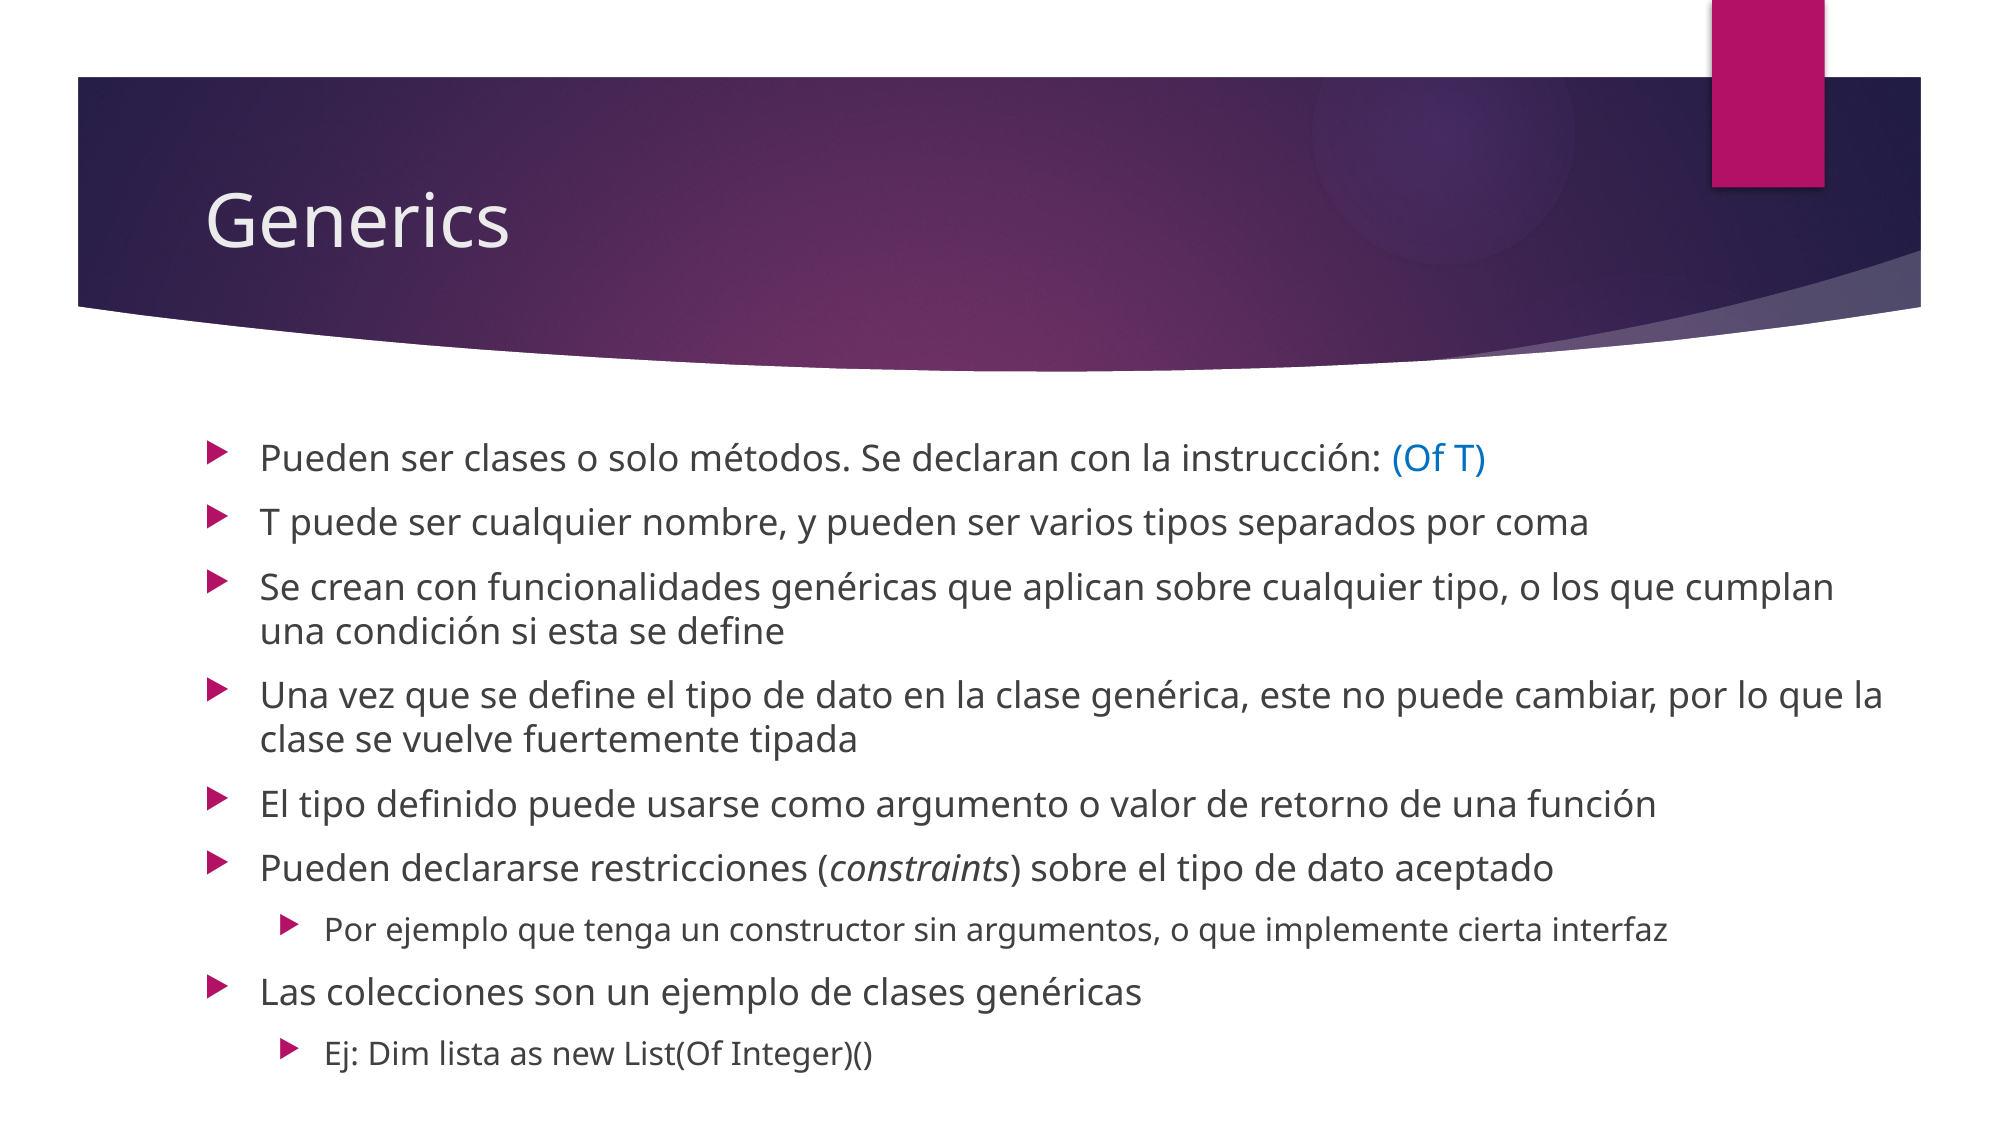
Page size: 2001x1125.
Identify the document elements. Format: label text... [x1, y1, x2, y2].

list Pueden ser clases o solo métodos. Se declaran con la instrucción: (Of T) T puede ser cualquier nombre, y pueden ser varios tipos separados por coma Se crean con funcionalidades genéricas que aplican sobre cualquier tipo, o los que cumplan una condición si esta se define Una vez que se define el tipo de dato en la clase genérica, este no puede cambiar, por lo que la clase se vuelve fuertemente tipada El tipo definido puede usarse como argumento o valor de retorno de una función Pueden declararse restricciones (constraints) sobre el tipo de dato aceptado Por ejemplo que tenga un constructor sin argumentos, o que implemente cierta interfaz Las colecciones son un ejemplo de clases genéricas Ej: Dim lista as new List(Of Integer)() [189, 427, 1912, 1080]
title Generics [189, 159, 1627, 276]
